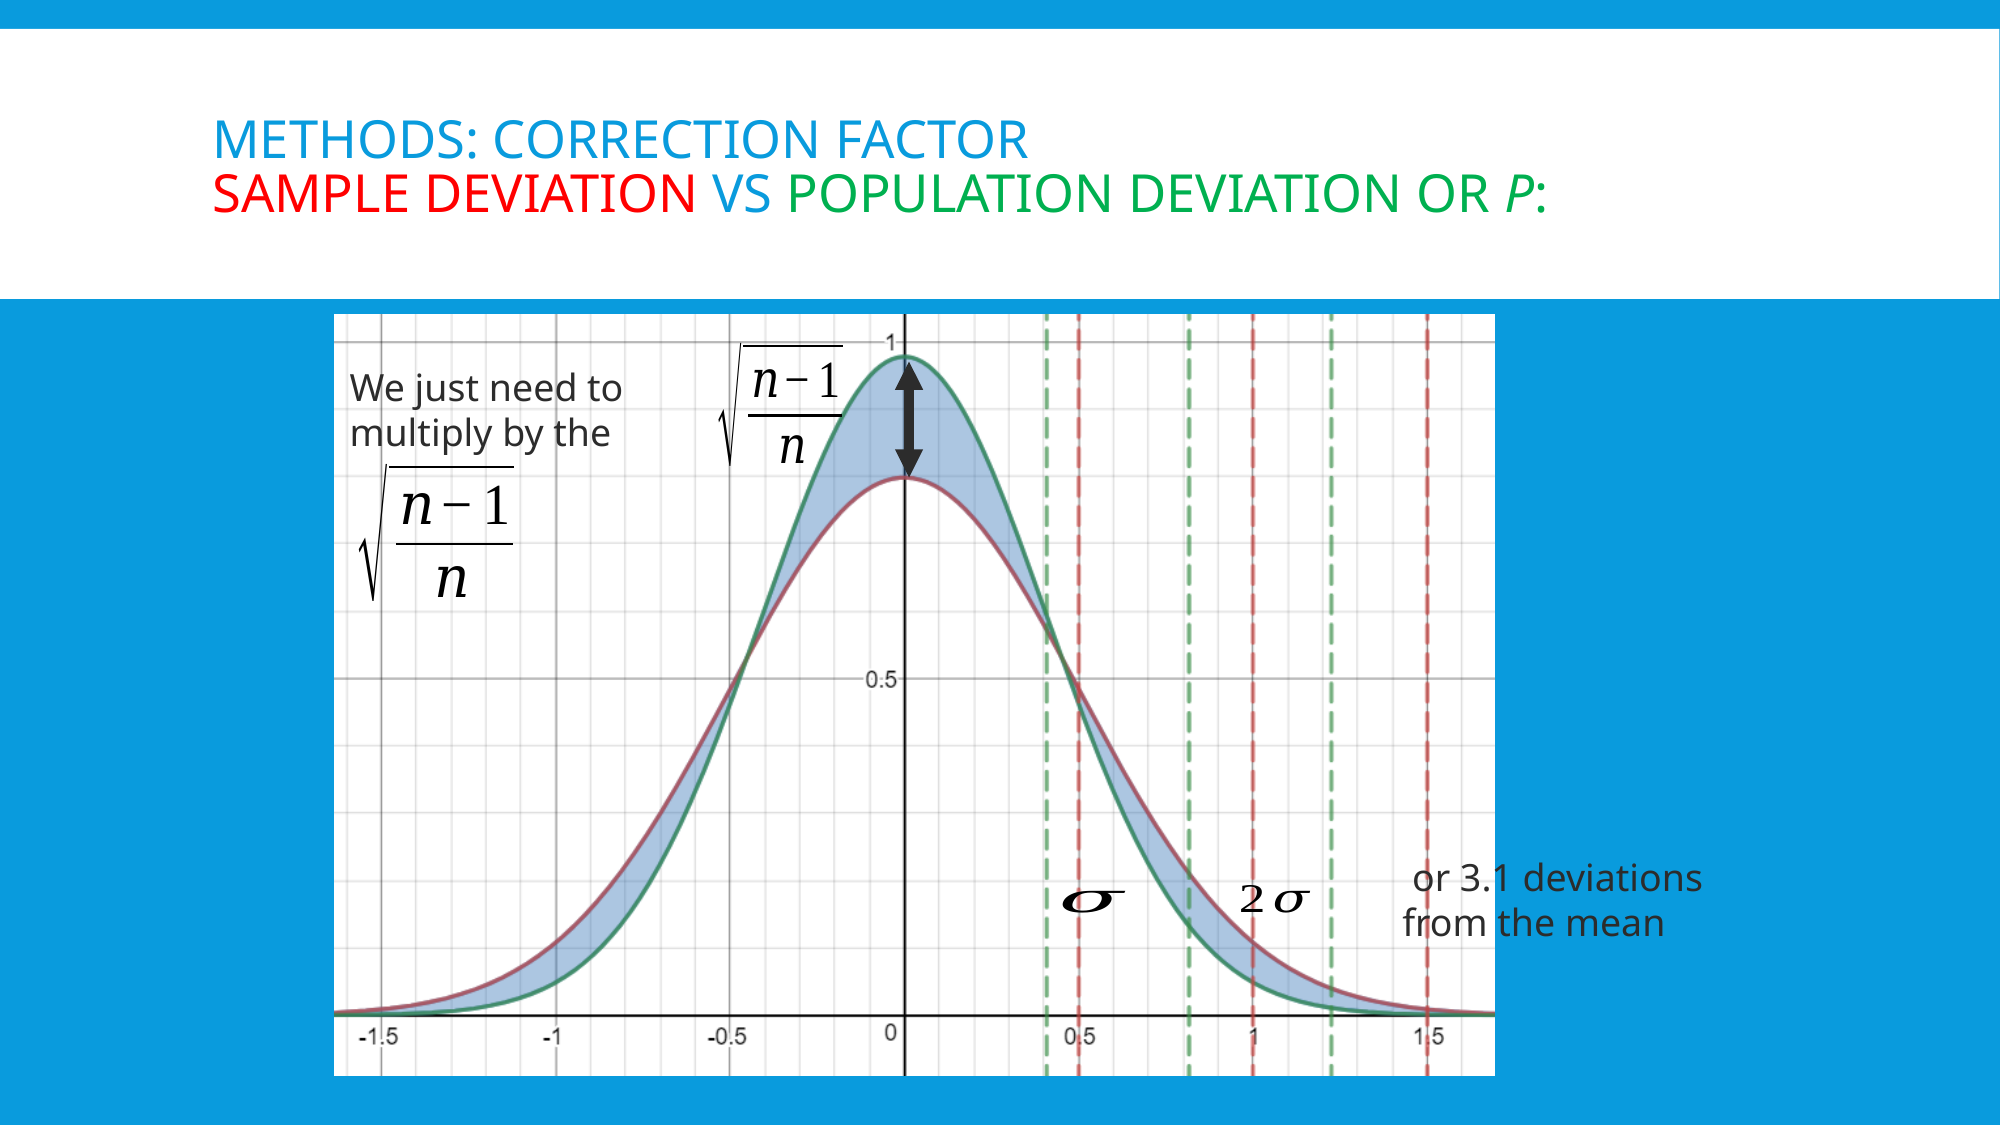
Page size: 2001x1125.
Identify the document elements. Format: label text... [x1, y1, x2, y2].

picture [335, 315, 1494, 1075]
title Methods: Correction Factor sample deviation VS population deviation or p: [197, 108, 1803, 295]
